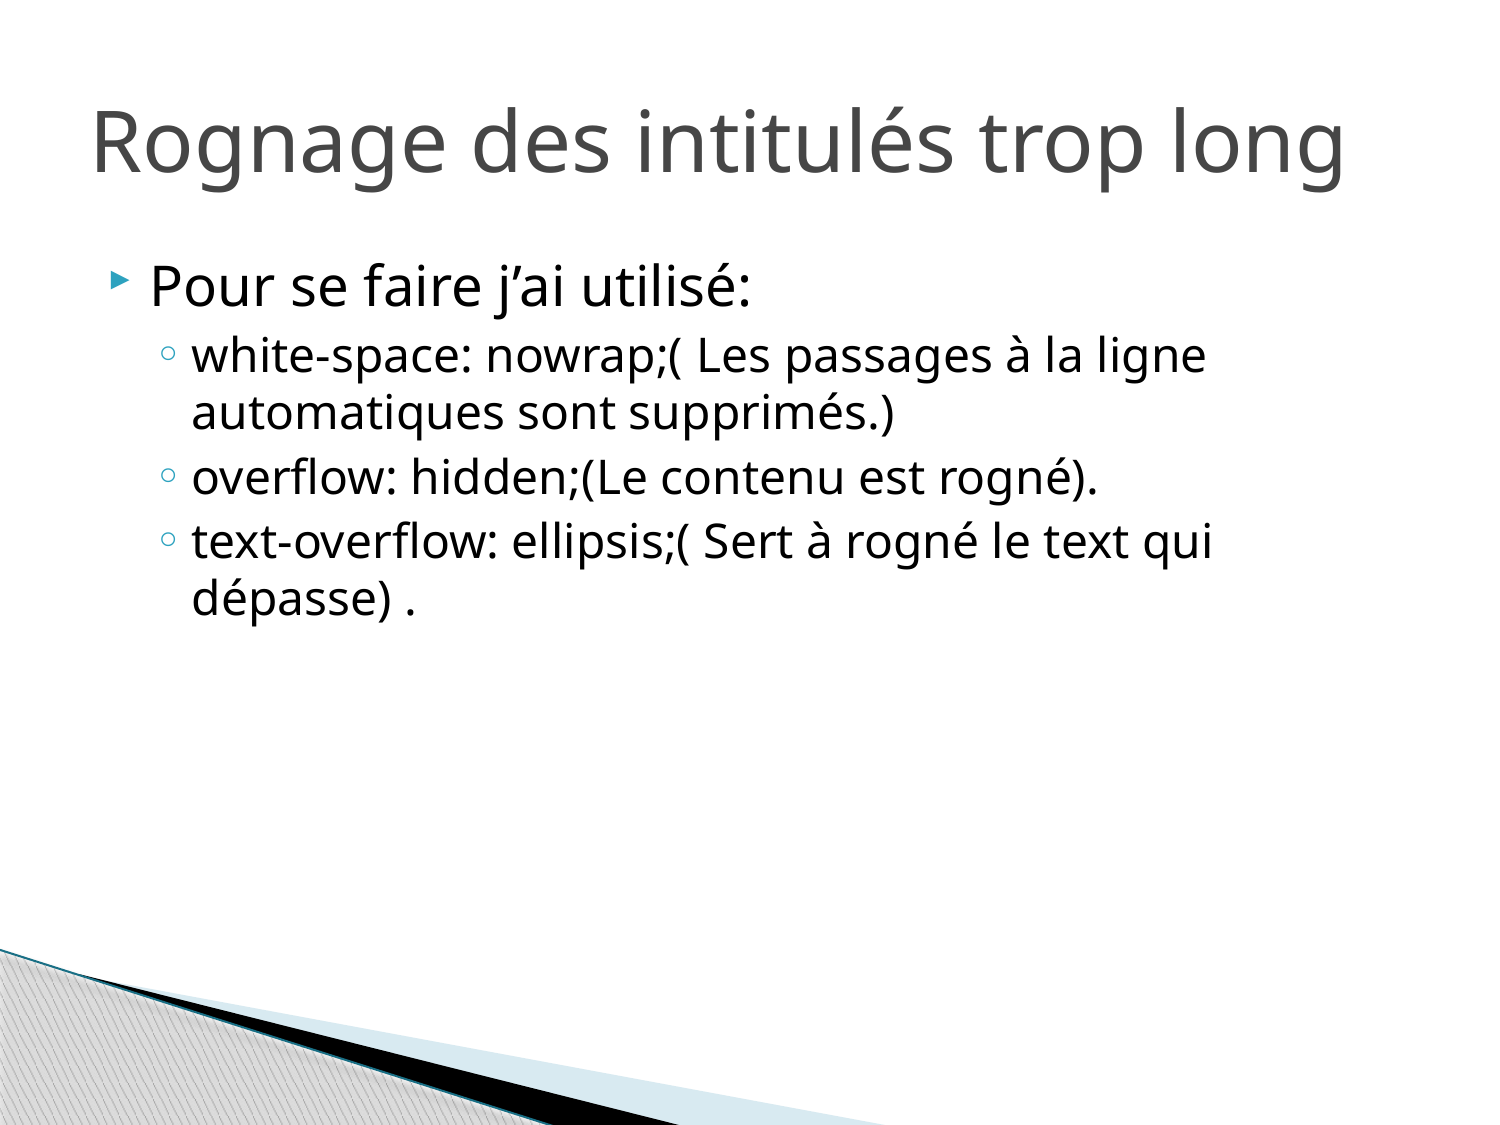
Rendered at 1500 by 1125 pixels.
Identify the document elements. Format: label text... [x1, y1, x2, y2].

title Rognage des intitulés trop long [75, 45, 1425, 233]
list Pour se faire j’ai utilisé: white-space: nowrap;( Les passages à la ligne automatiques sont supprimés.) overflow: hidden;(Le contenu est rogné). text-overflow: ellipsis;( Sert à rogné le text qui dépasse) . [75, 243, 1425, 986]
